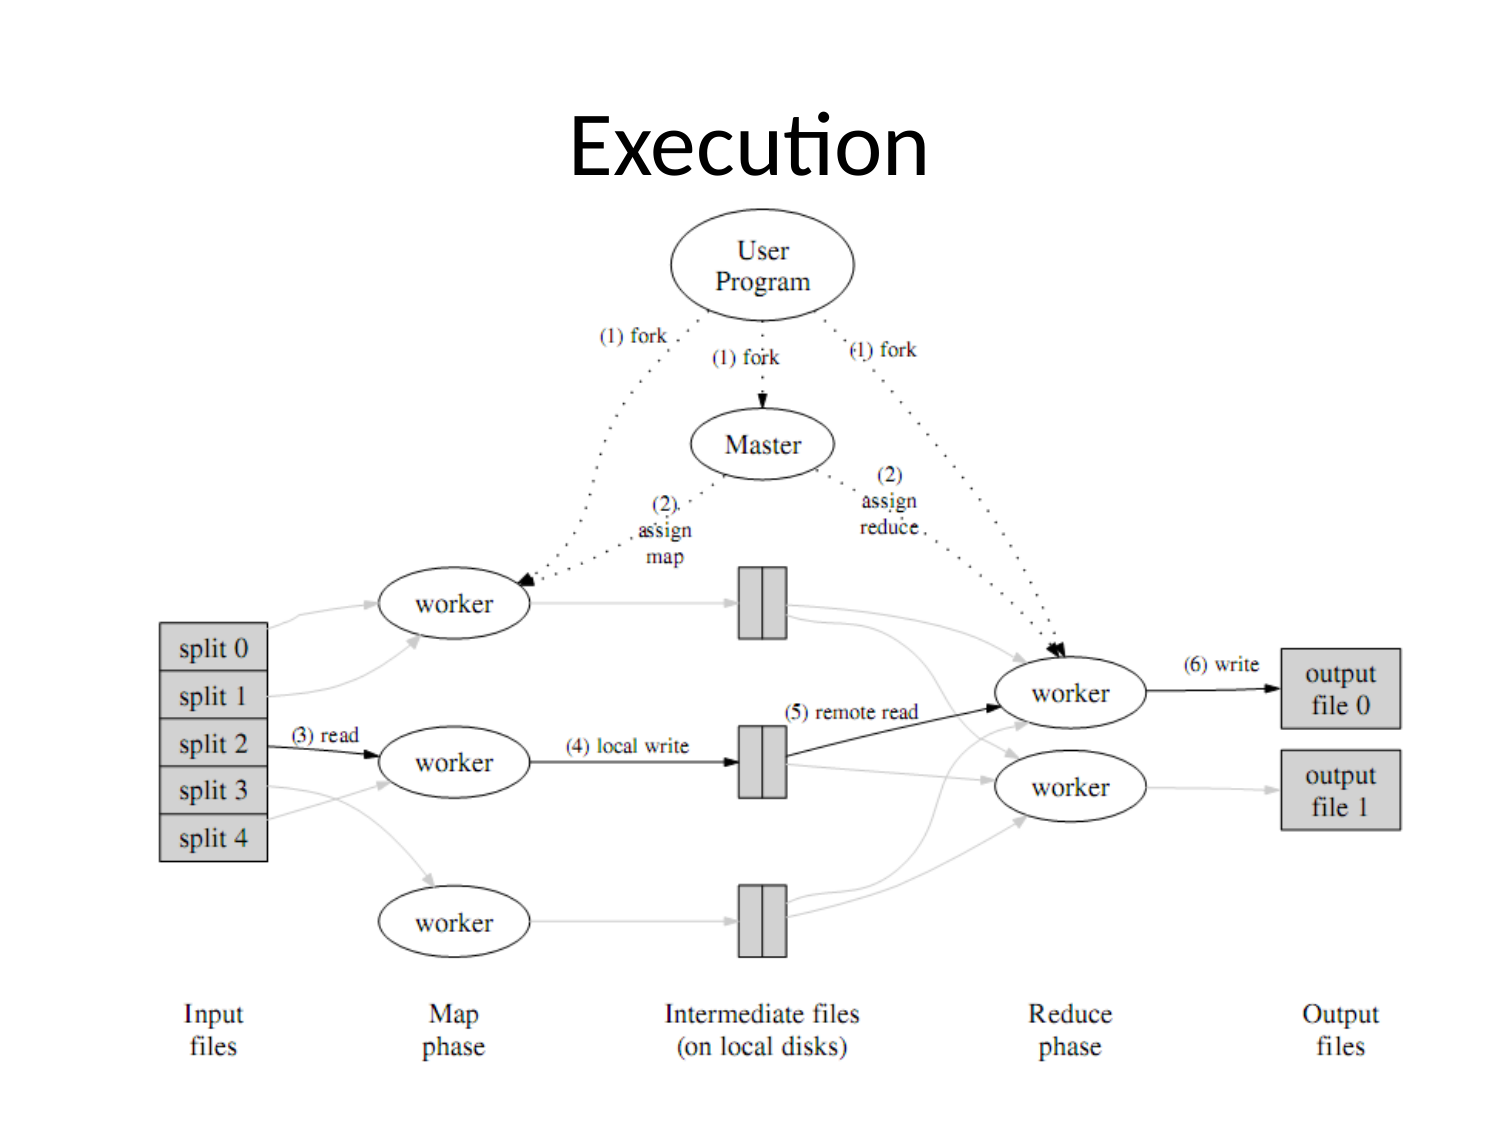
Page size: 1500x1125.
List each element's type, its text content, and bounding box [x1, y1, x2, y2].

title Execution [75, 45, 1425, 123]
picture [62, 124, 1486, 1101]
